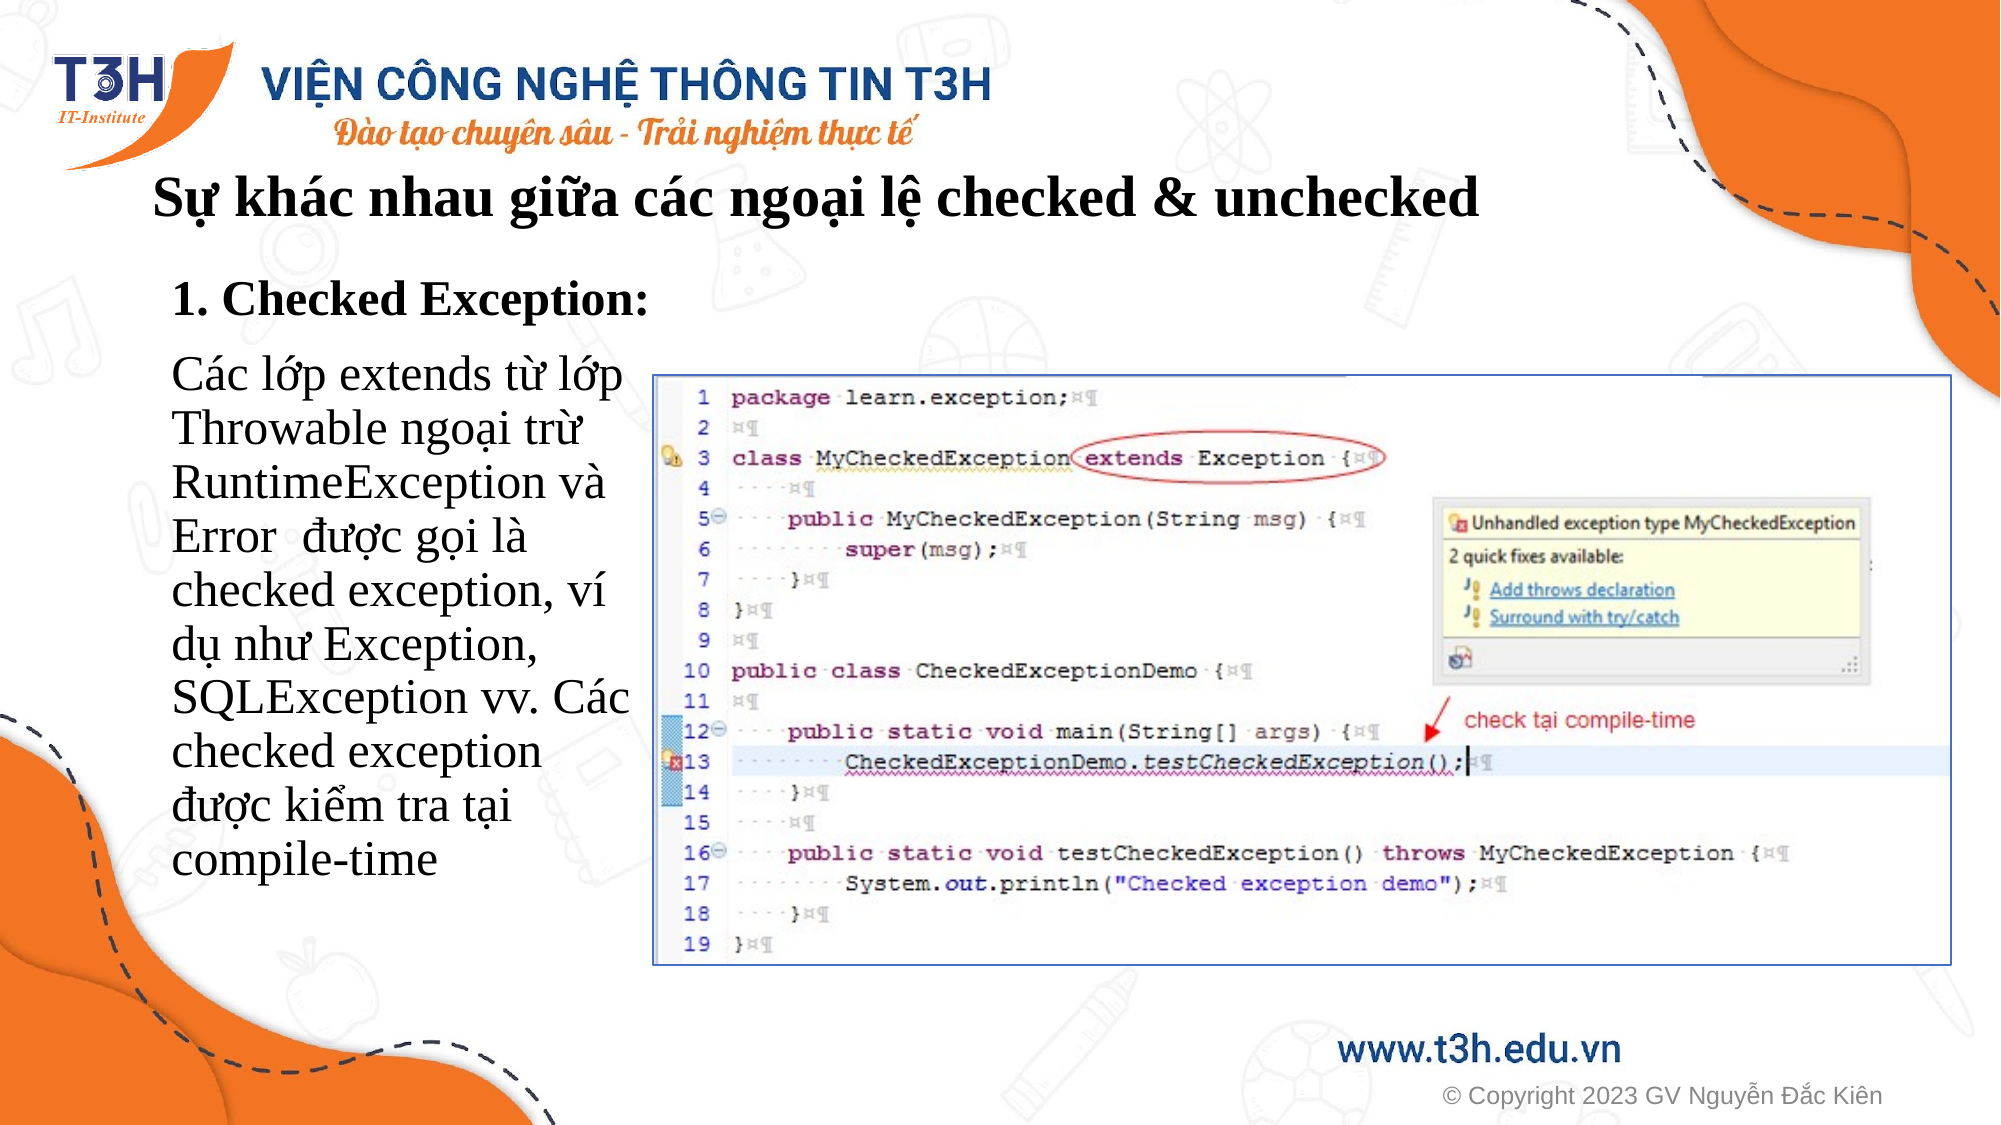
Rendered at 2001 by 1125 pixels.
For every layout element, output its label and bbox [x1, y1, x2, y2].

picture [0, 0, 2000, 1125]
text_box [652, 375, 1951, 965]
